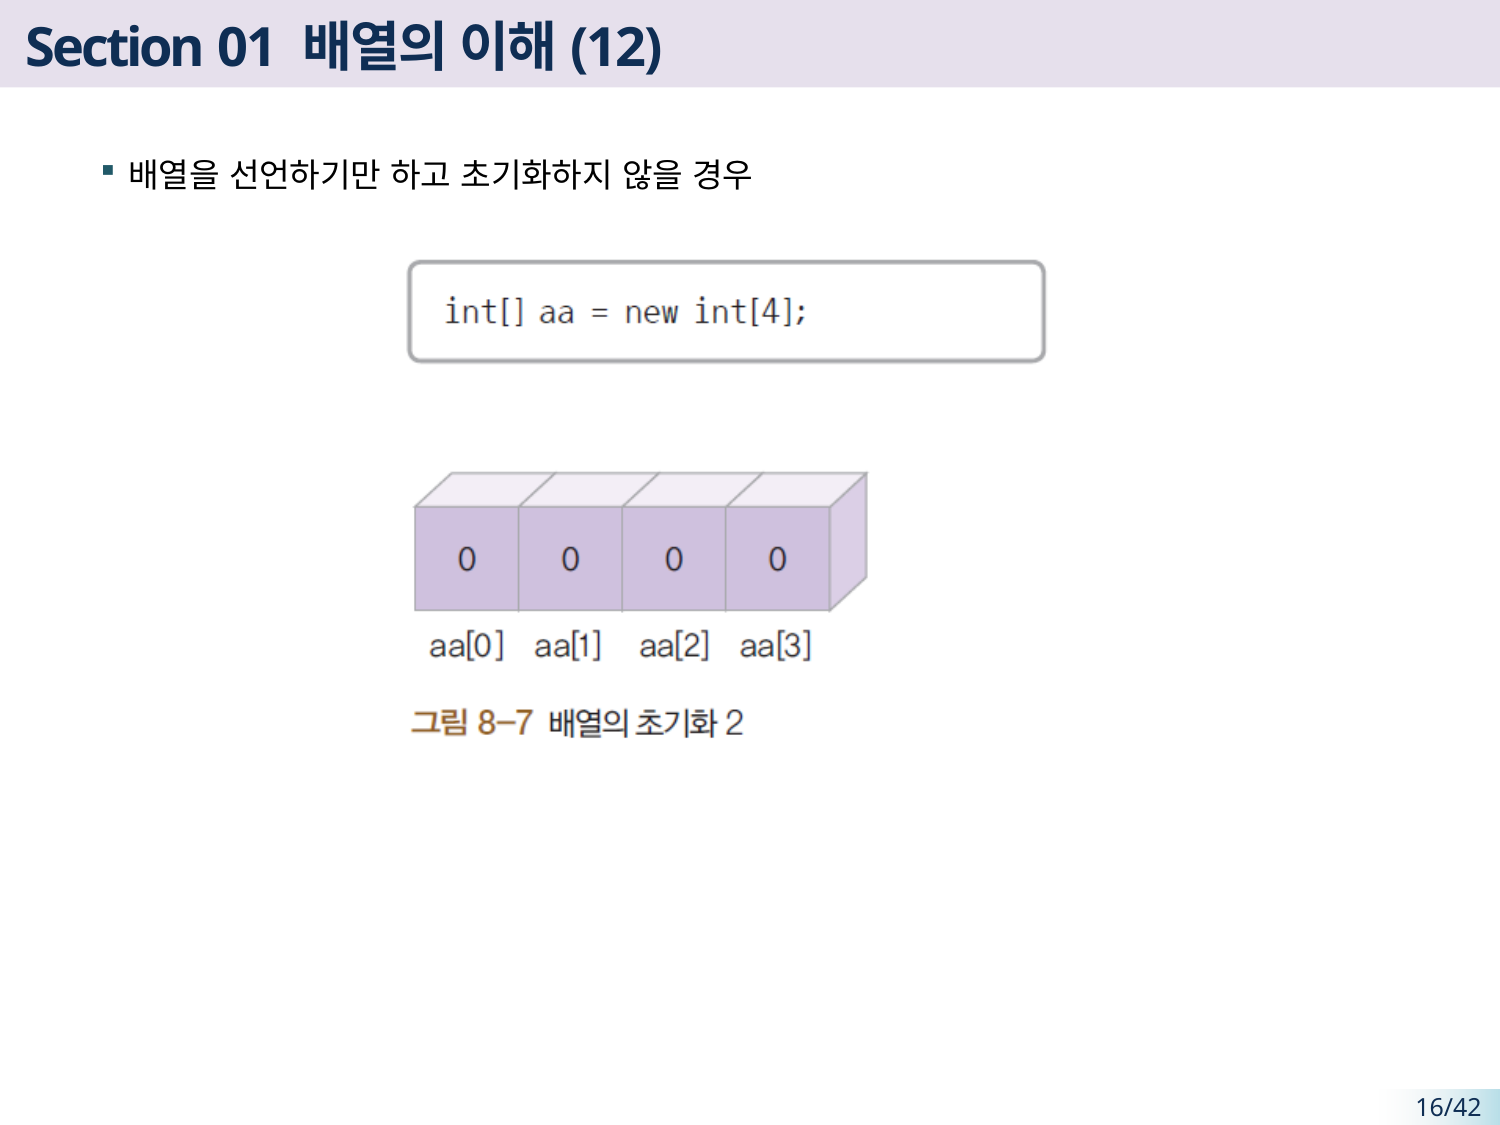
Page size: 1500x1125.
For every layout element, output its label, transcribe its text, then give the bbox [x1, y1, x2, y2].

picture [402, 457, 882, 750]
title Section 01 배열의 이해(12) [10, 5, 1288, 84]
picture [402, 257, 1049, 366]
list 배열을 선언하기만 하고 초기화하지 않을 경우 [10, 126, 1481, 1057]
